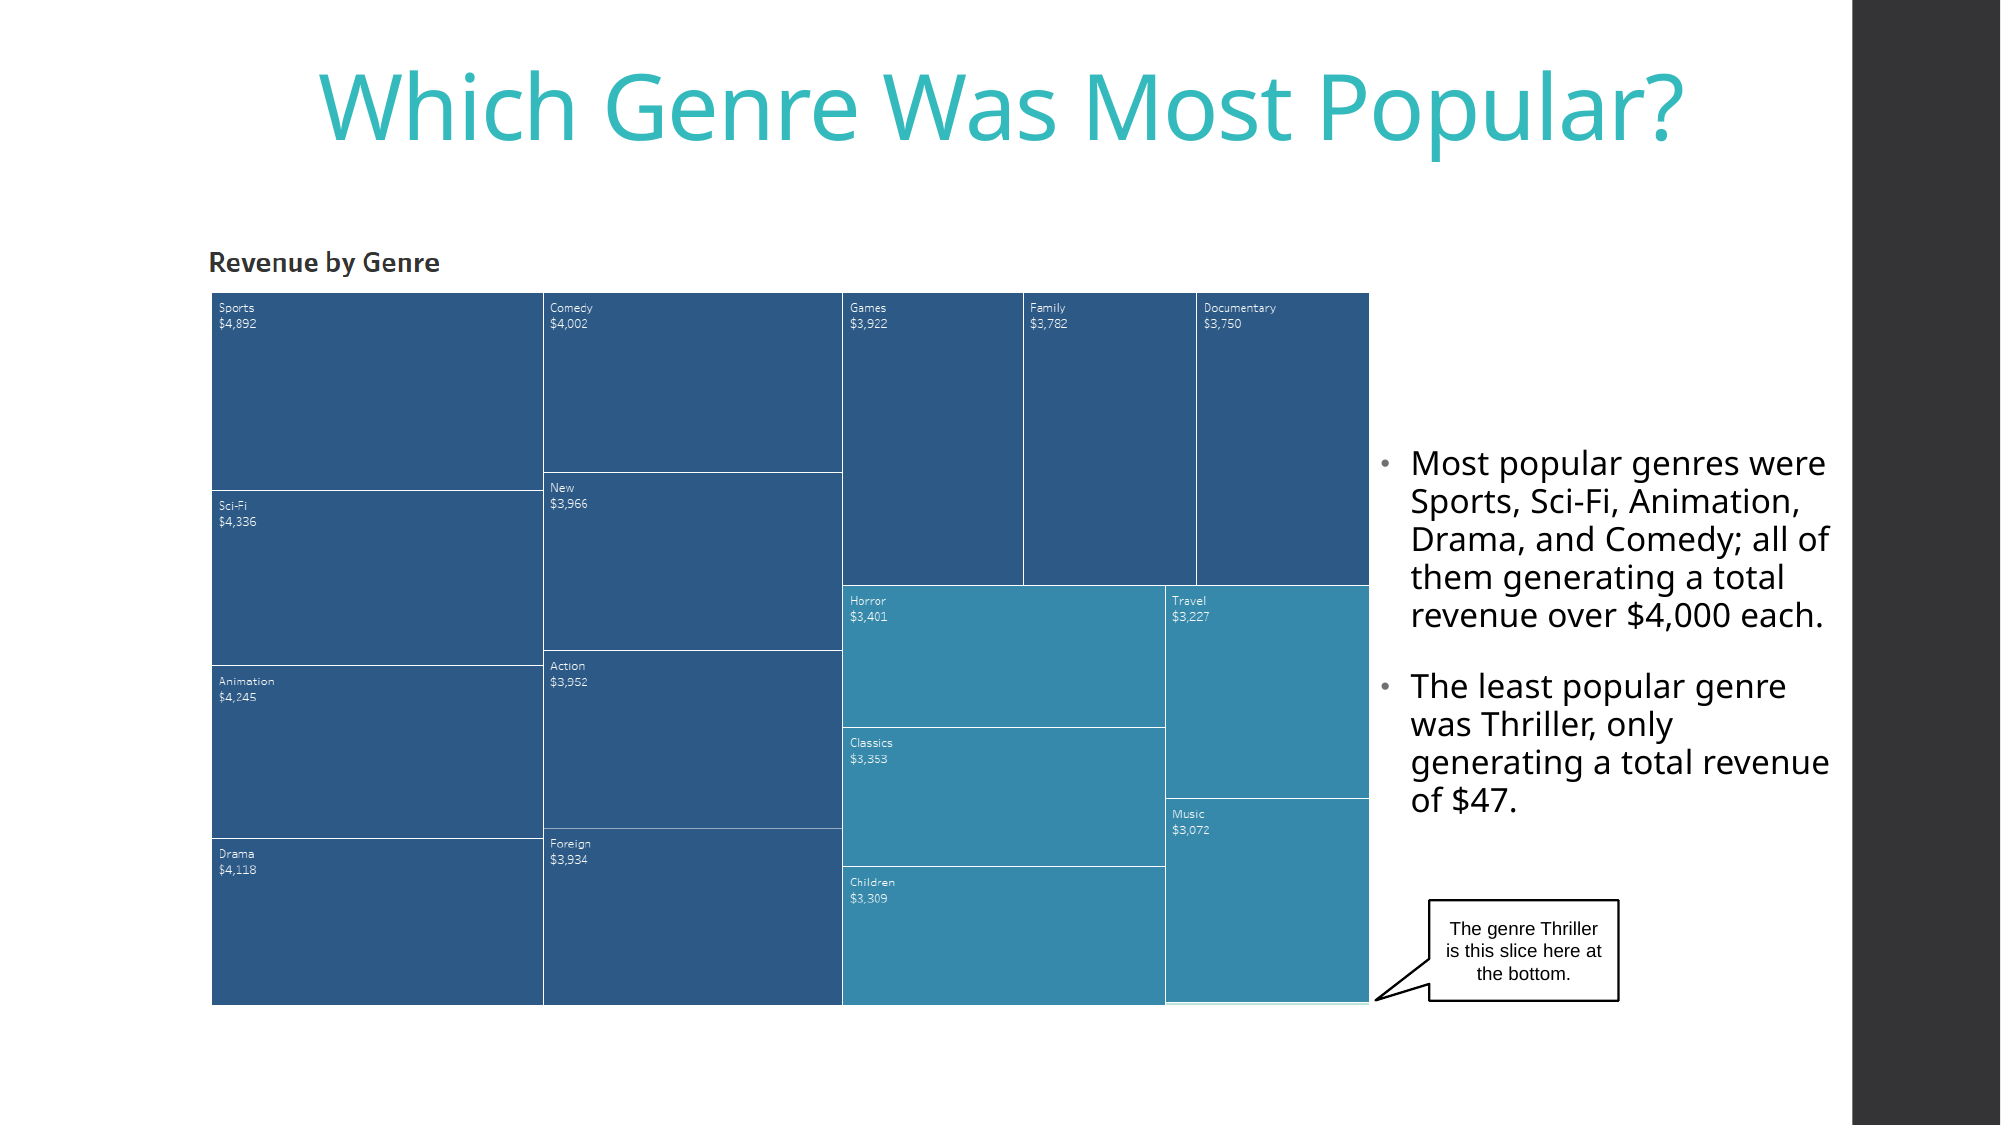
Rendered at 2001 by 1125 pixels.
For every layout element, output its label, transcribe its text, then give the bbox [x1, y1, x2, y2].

title Which Genre Was Most Popular? [206, 60, 1797, 252]
list Most popular genres were Sports, Sci-Fi, Animation, Drama, and Comedy; all of them generating a total revenue over $4,000 each. The least popular genre was Thriller, only generating a total revenue of $47. [1415, 252, 1859, 1013]
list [202, 240, 1408, 1013]
text_box The genre Thriller is this slice here at the bottom. [1415, 899, 1620, 1002]
